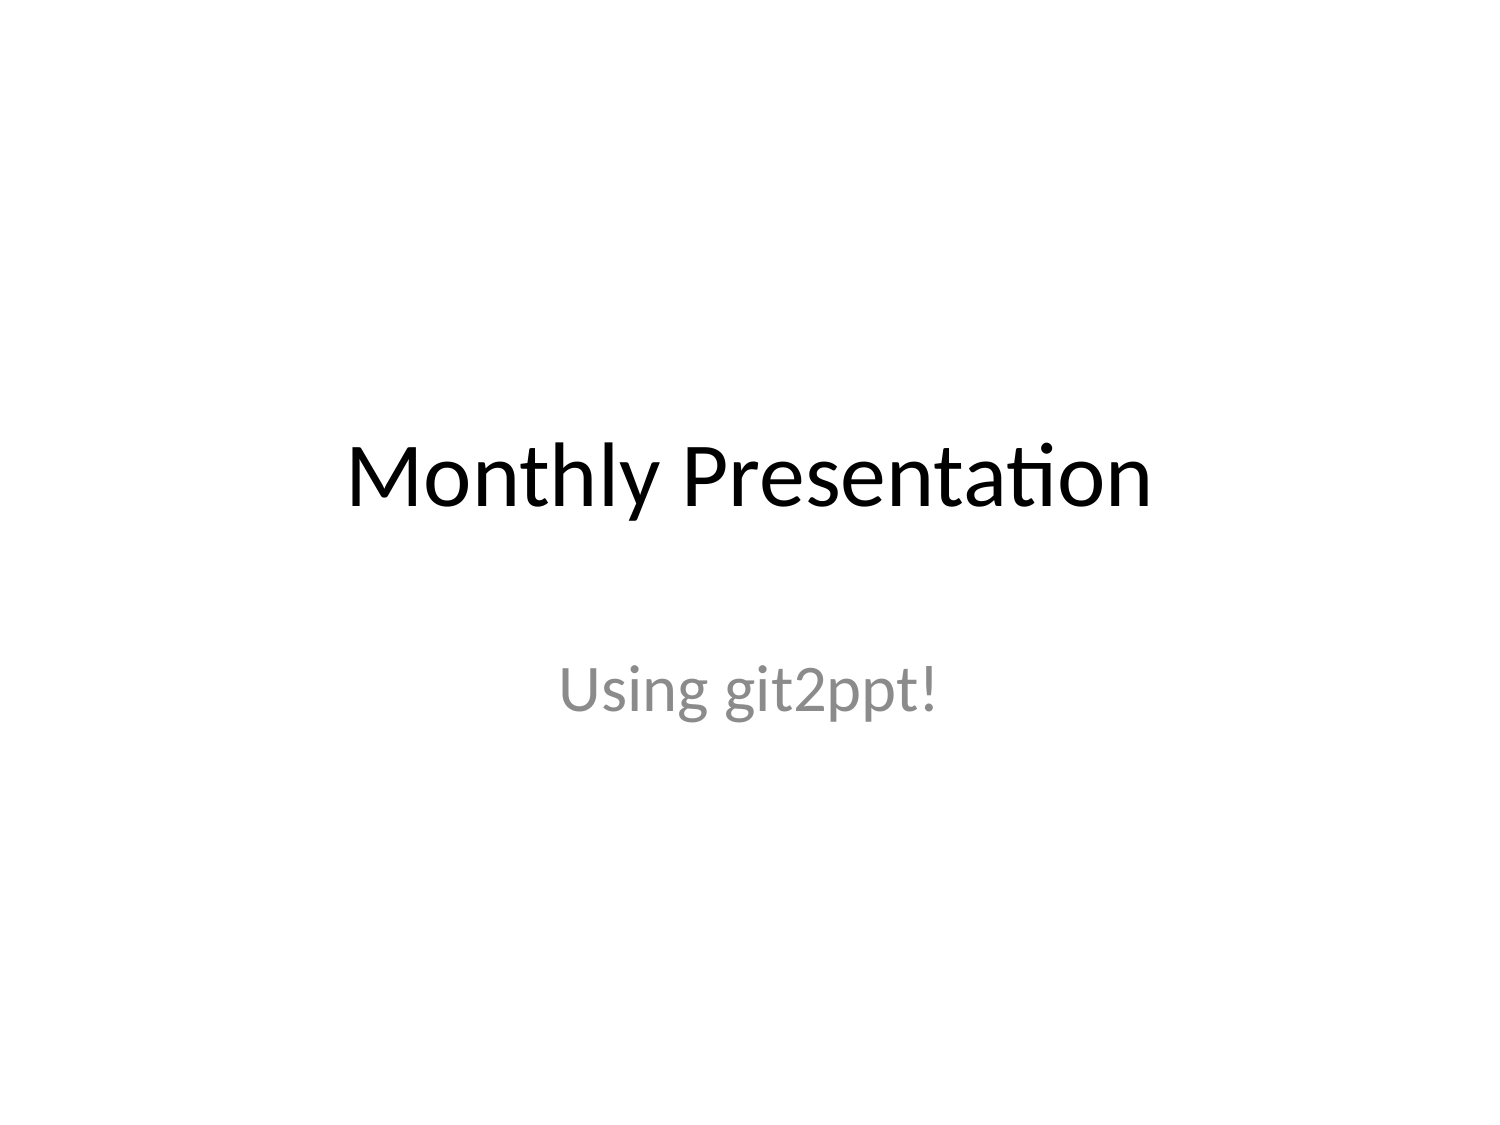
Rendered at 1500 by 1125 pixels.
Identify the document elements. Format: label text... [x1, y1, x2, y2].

title Monthly Presentation [112, 349, 1388, 591]
subtitle Using git2ppt! [225, 637, 1275, 925]
